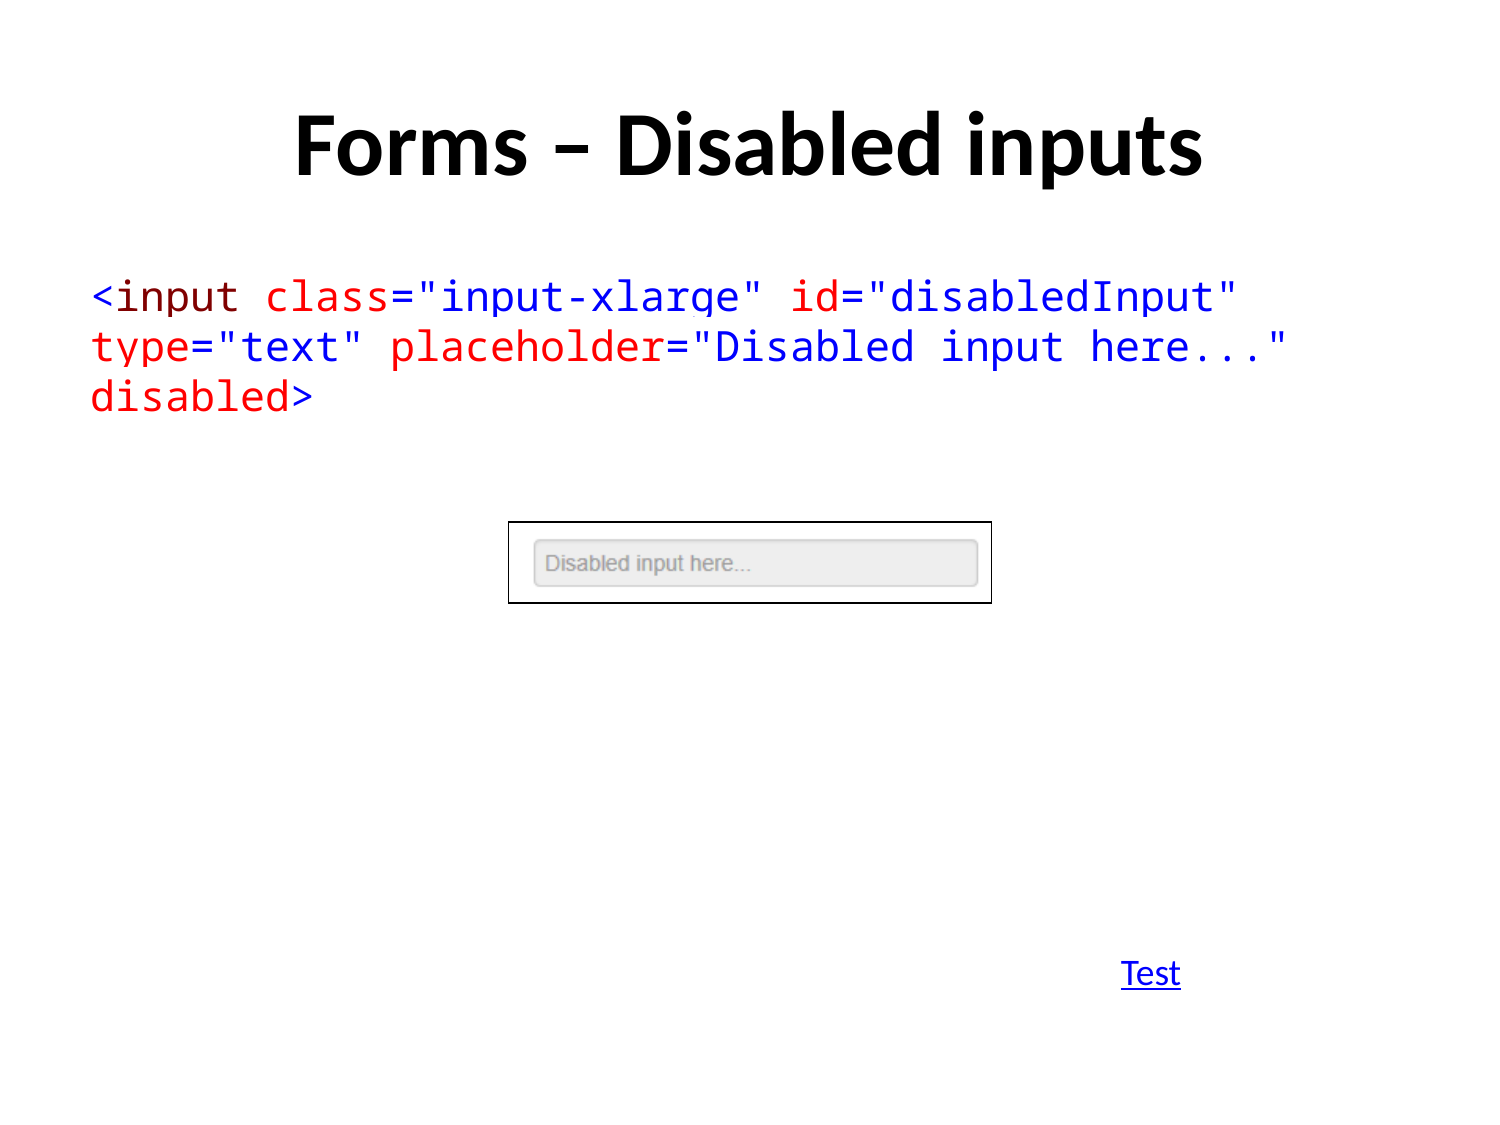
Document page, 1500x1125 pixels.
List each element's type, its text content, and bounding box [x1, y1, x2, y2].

title Forms – Disabled inputs [75, 45, 1425, 233]
list <input class="input-xlarge" id="disabledInput" type="text" placeholder="Disabled input here..." disabled> [75, 262, 1425, 1125]
text_box Test [1105, 940, 1366, 1001]
picture [509, 522, 991, 603]
